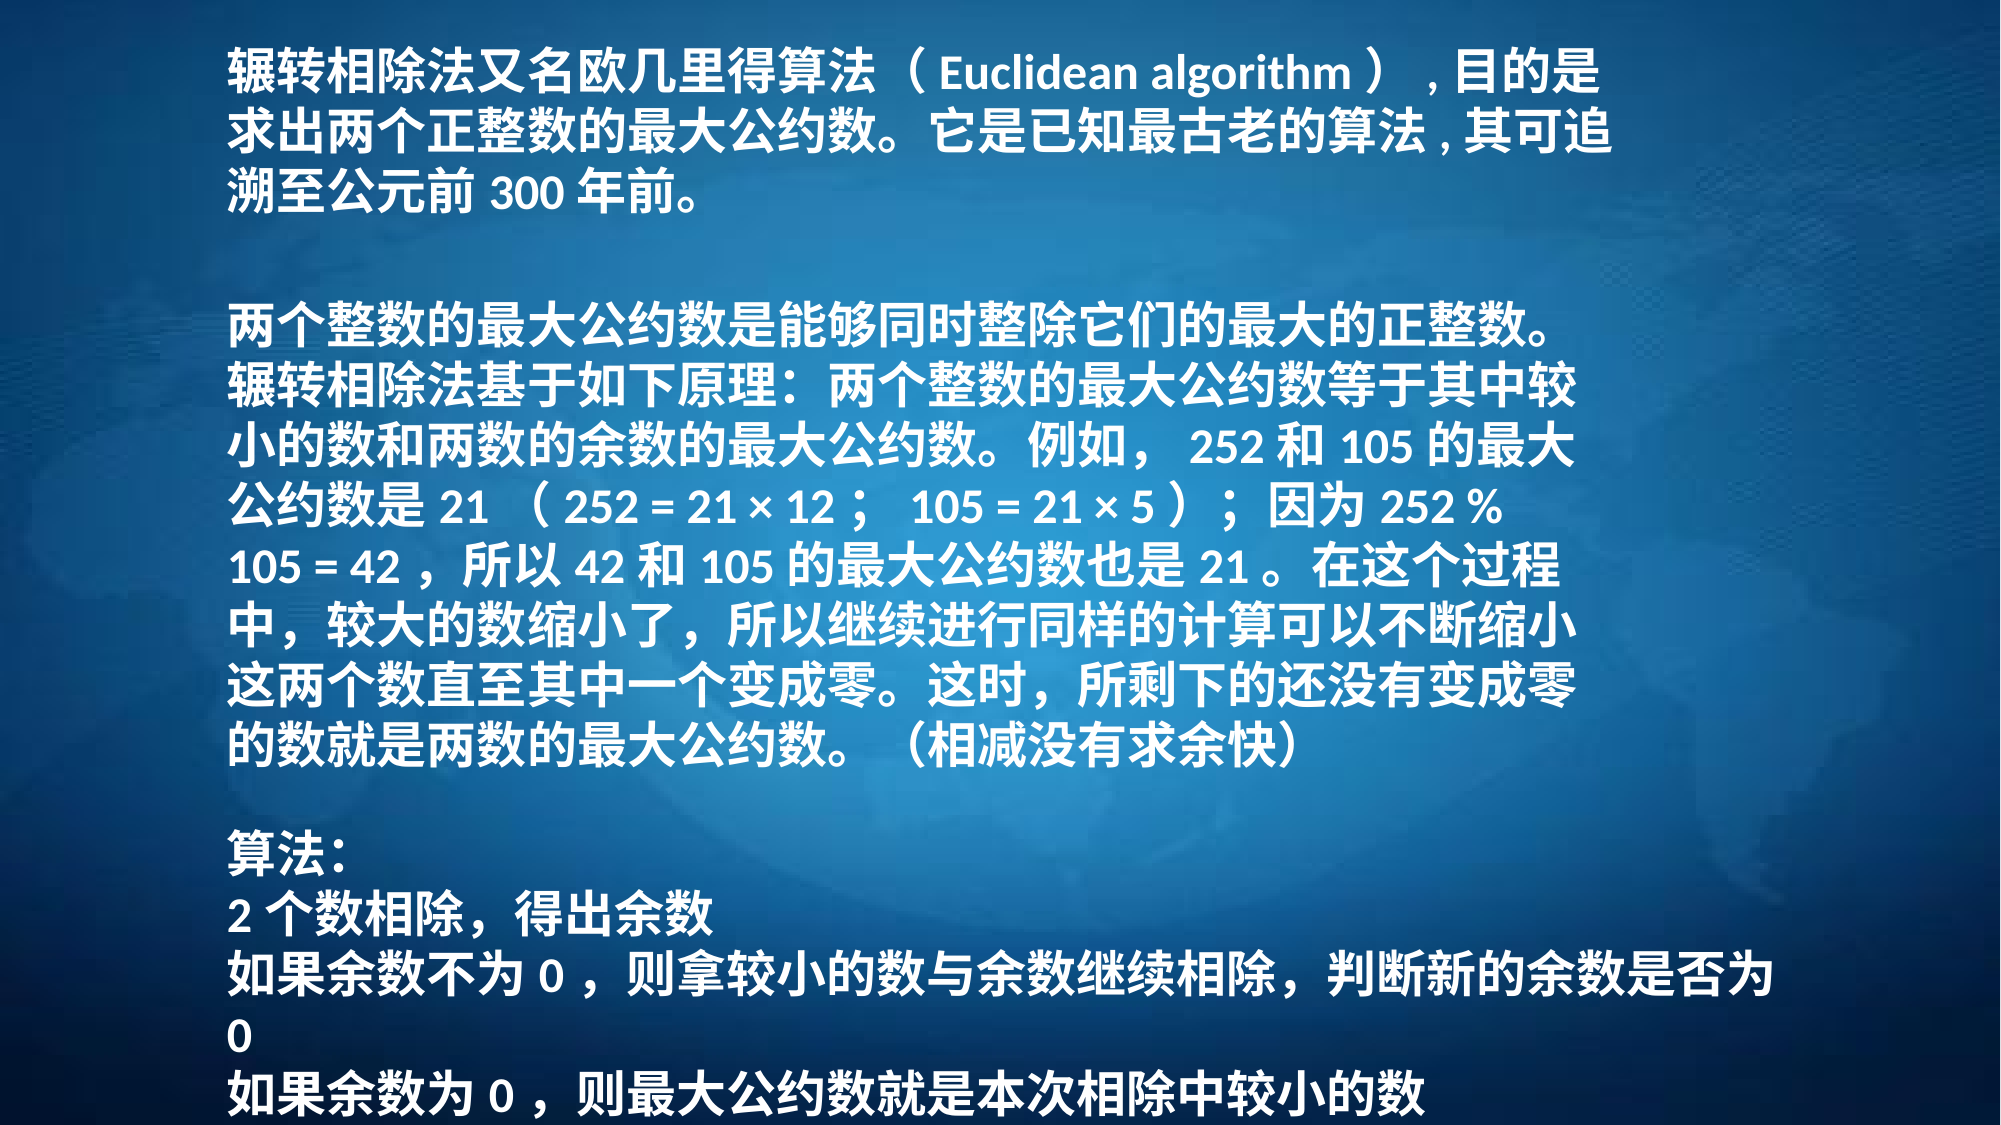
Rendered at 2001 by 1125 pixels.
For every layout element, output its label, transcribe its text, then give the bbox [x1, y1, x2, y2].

text_box 辗转相除法又名欧几里得算法（Euclidean algorithm）,目的是求出两个正整数的最大公约数。它是已知最古老的算法,其可追溯至公元前300年前。 [212, 32, 1629, 227]
text_box 算法： 2个数相除，得出余数 如果余数不为0，则拿较小的数与余数继续相除，判断新的余数是否为0 如果余数为0，则最大公约数就是本次相除中较小的数 [212, 814, 1826, 1125]
text_box 两个整数的最大公约数是能够同时整除它们的最大的正整数。辗转相除法基于如下原理：两个整数的最大公约数等于其中较小的数和两数的余数的最大公约数。例如，252和105的最大公约数是21（252 = 21 × 12；105 = 21 × 5）；因为252 % 105 = 42，所以42和105的最大公约数也是21。在这个过程中，较大的数缩小了，所以继续进行同样的计算可以不断缩小这两个数直至其中一个变成零。这时，所剩下的还没有变成零的数就是两数的最大公约数。（相减没有求余快） [212, 286, 1600, 782]
picture [0, 0, 2001, 1125]
